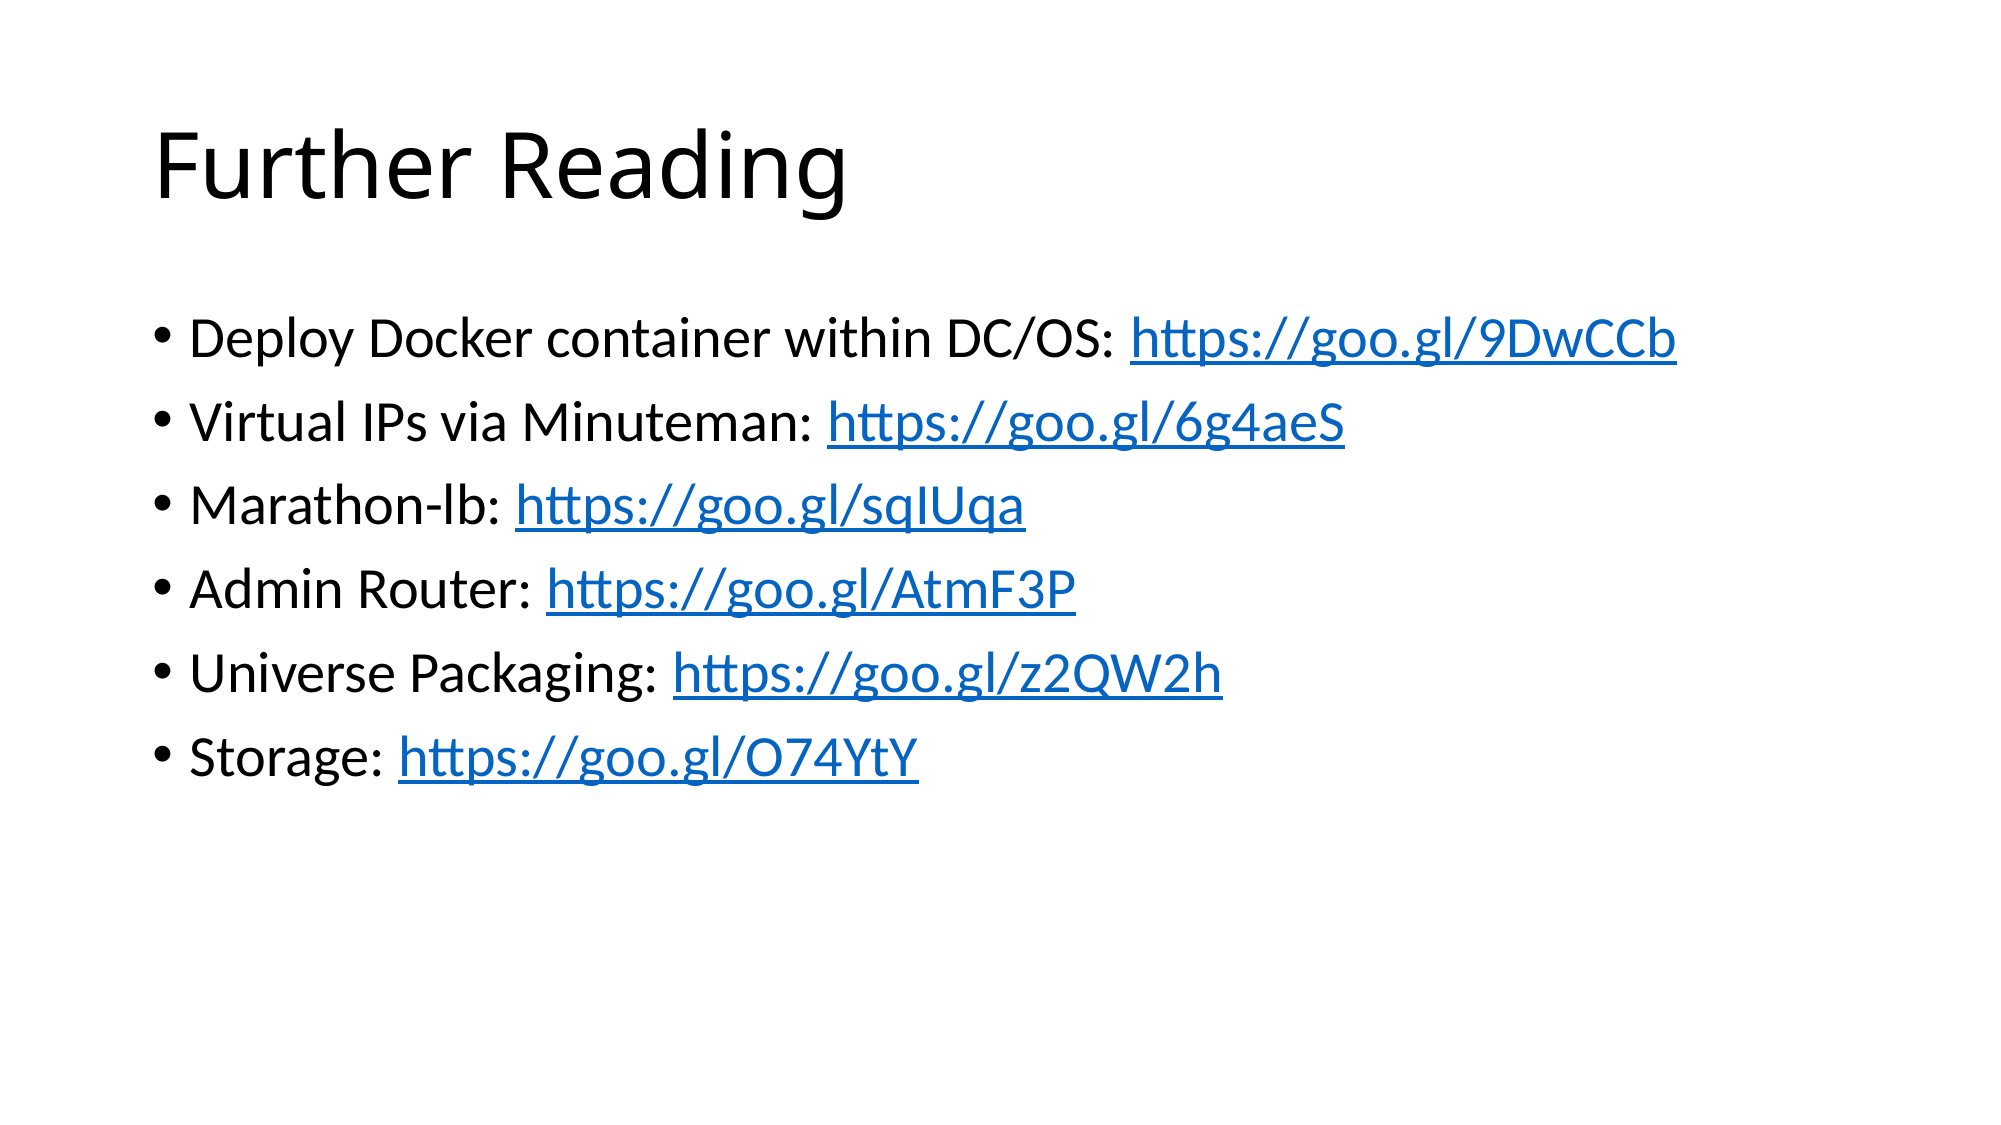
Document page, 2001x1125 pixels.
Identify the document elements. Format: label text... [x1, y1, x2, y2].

list Deploy Docker container within DC/OS: https://goo.gl/9DwCCb Virtual IPs via Minuteman: https://goo.gl/6g4aeS Marathon-lb: https://goo.gl/sqIUqa Admin Router: https://goo.gl/AtmF3P Universe Packaging: https://goo.gl/z2QW2h Storage: https://goo.gl/O74YtY [137, 299, 1863, 1014]
title Further Reading [137, 59, 1863, 278]
